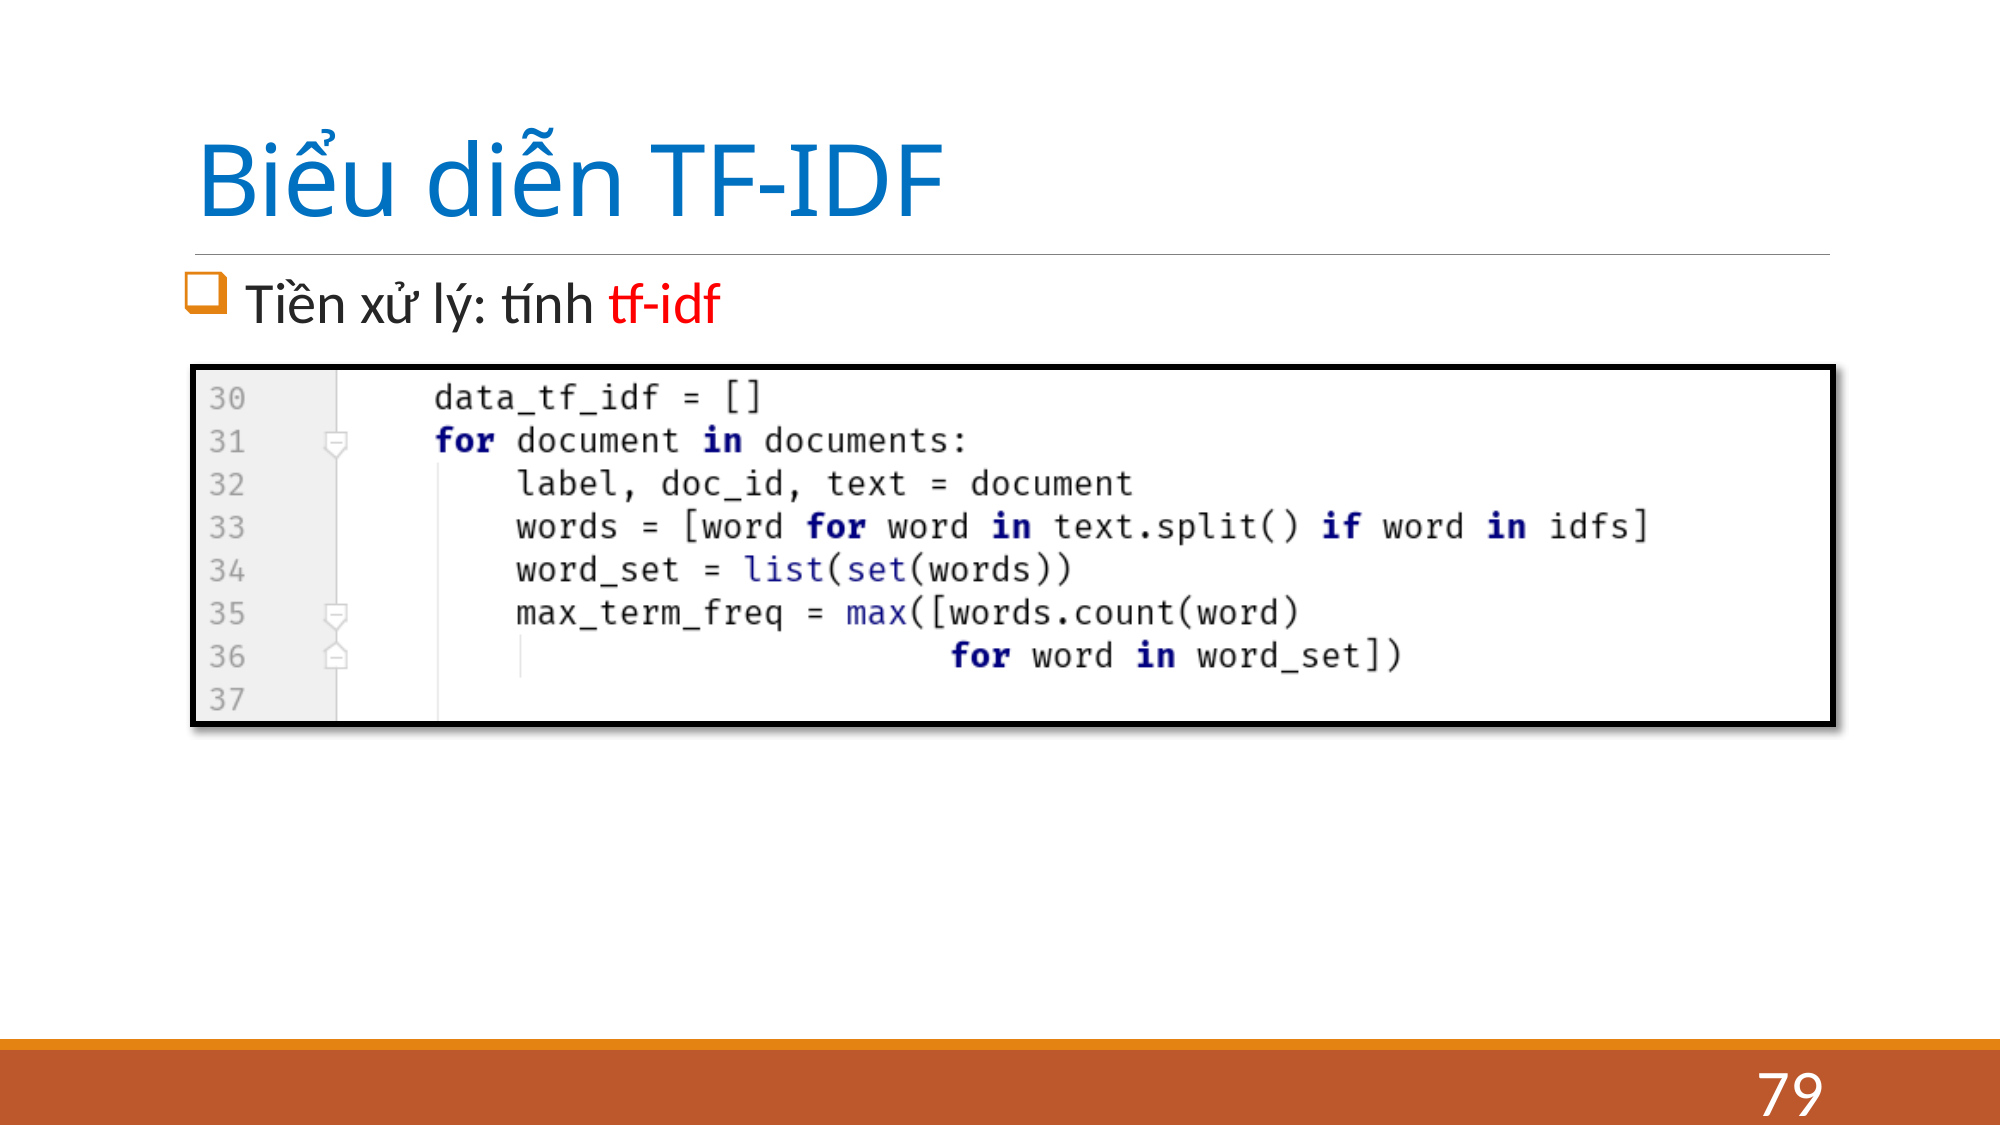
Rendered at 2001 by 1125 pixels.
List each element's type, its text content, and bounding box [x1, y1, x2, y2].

list Tiền xử lý: tính tf-idf [180, 265, 1830, 1020]
title Biểu diễn TF-IDF [180, 47, 1830, 244]
picture [195, 369, 1831, 722]
slide_number 79 [1624, 1059, 1840, 1120]
